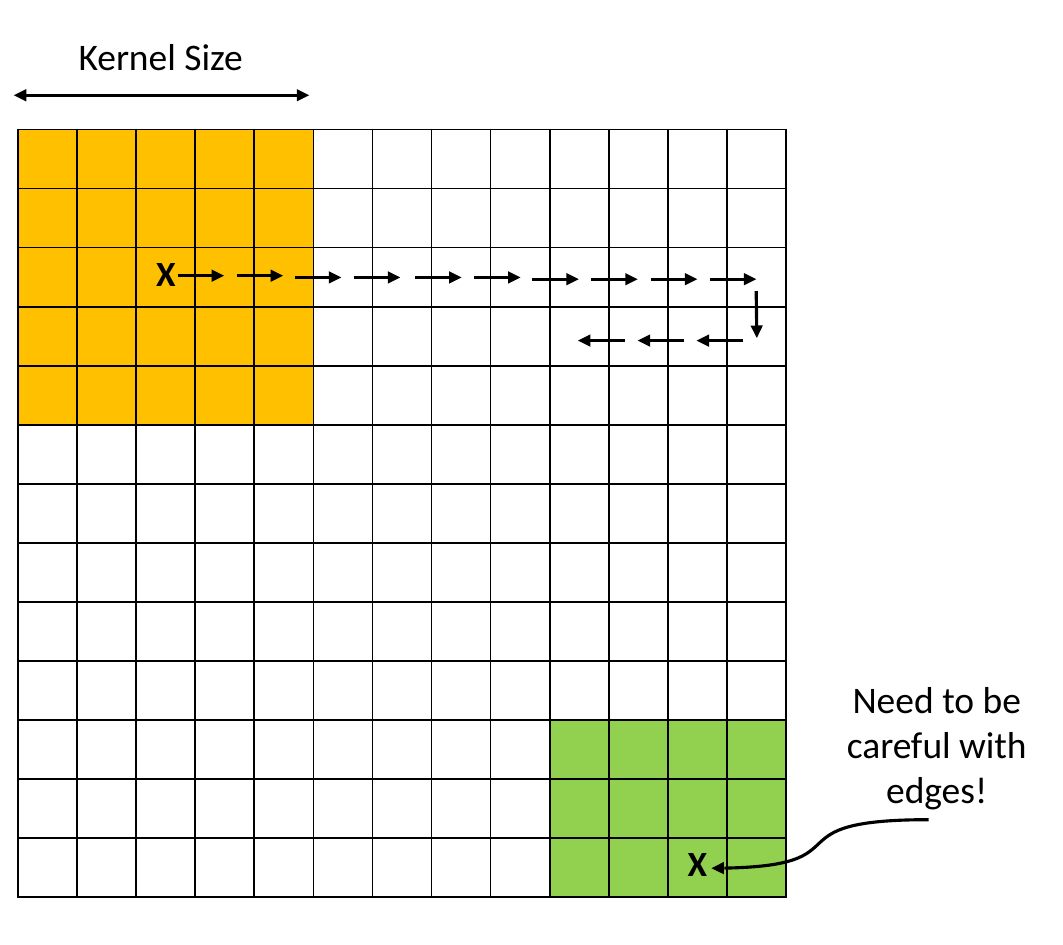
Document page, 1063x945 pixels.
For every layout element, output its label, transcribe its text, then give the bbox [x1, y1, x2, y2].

table_cell [491, 485, 549, 542]
table_cell [196, 308, 253, 365]
table_cell [19, 189, 76, 247]
table_header [373, 130, 431, 188]
text_box Need to be careful with edges! [785, 668, 1063, 818]
table_cell [728, 721, 785, 778]
table_cell [373, 308, 431, 365]
table_cell X [669, 839, 726, 896]
table_cell [432, 780, 490, 837]
table_cell [610, 780, 667, 837]
table_cell [373, 367, 431, 424]
table_cell [255, 367, 313, 424]
table_cell [669, 662, 726, 719]
table_cell [19, 544, 76, 601]
table_cell [728, 189, 785, 247]
table_cell [551, 603, 608, 660]
table_cell [373, 662, 431, 719]
table_cell [432, 189, 490, 247]
table_cell [314, 662, 372, 719]
table_cell [78, 367, 135, 424]
table_cell [196, 603, 253, 660]
table_cell [610, 248, 667, 306]
table_cell [728, 865, 785, 896]
table_cell [78, 839, 135, 896]
text_box Kernel Size [63, 25, 259, 86]
table_cell [728, 367, 785, 424]
table_cell [373, 780, 431, 837]
table_cell [255, 721, 313, 778]
table_cell [314, 189, 372, 247]
table_cell [196, 189, 253, 247]
table_cell [728, 603, 785, 660]
table_cell [137, 603, 194, 660]
table_cell [314, 839, 372, 896]
table_cell [314, 721, 372, 778]
table_cell [373, 721, 431, 778]
table_cell [196, 367, 253, 424]
table_header [669, 130, 726, 188]
table_cell [19, 662, 76, 719]
table_cell [728, 248, 785, 306]
table_cell [551, 662, 608, 719]
table_cell [491, 367, 549, 424]
table_cell [196, 662, 253, 719]
table_cell [78, 544, 135, 601]
table_cell [19, 485, 76, 542]
table_cell [373, 603, 431, 660]
table_cell [314, 308, 372, 365]
table_cell [196, 485, 253, 542]
table_cell [78, 485, 135, 542]
table_cell [669, 308, 726, 365]
table_cell [137, 426, 194, 483]
table_cell [137, 189, 194, 247]
table_cell [78, 662, 135, 719]
table_cell [669, 544, 726, 601]
table_cell [255, 485, 313, 542]
table_cell [19, 248, 76, 306]
table_cell [669, 485, 726, 542]
table_cell [196, 544, 253, 601]
table_cell [432, 839, 490, 896]
table_cell [19, 780, 76, 837]
table_cell [19, 603, 76, 660]
table_cell [196, 721, 253, 778]
table_cell [373, 426, 431, 483]
table_cell [432, 662, 490, 719]
table_cell [491, 189, 549, 247]
table_cell [314, 544, 372, 601]
table_cell [196, 780, 253, 837]
table_cell [728, 662, 785, 719]
table_cell [669, 189, 726, 247]
table_cell [610, 839, 667, 896]
table_cell [196, 839, 253, 896]
table_cell [432, 248, 490, 306]
table_cell [314, 603, 372, 660]
table_cell [255, 603, 313, 660]
table_cell [137, 780, 194, 837]
table_cell [610, 485, 667, 542]
table_cell [78, 189, 135, 247]
table_cell [491, 426, 549, 483]
table_header [196, 130, 253, 188]
table_cell [551, 308, 608, 365]
table_cell [551, 248, 608, 306]
table_cell [432, 721, 490, 778]
table_cell [78, 721, 135, 778]
table_cell [432, 603, 490, 660]
table_cell [373, 839, 431, 896]
table_cell [78, 248, 135, 306]
table_cell [314, 485, 372, 542]
table_cell [137, 544, 194, 601]
table_cell [551, 780, 608, 837]
table_cell [137, 485, 194, 542]
table_cell [551, 544, 608, 601]
table_cell [610, 367, 667, 424]
table_cell [373, 485, 431, 542]
table_header [314, 130, 372, 188]
table_cell [491, 248, 549, 306]
table_cell [373, 544, 431, 601]
table_cell [373, 248, 431, 306]
table_cell [610, 544, 667, 601]
table_cell [78, 780, 135, 837]
table_cell [491, 780, 549, 837]
table_cell [728, 426, 785, 483]
table_cell [19, 367, 76, 424]
table_cell [19, 721, 76, 778]
table_cell [728, 780, 785, 837]
table_cell [137, 839, 194, 896]
table_cell [19, 426, 76, 483]
table_header [551, 130, 608, 188]
table_header [728, 130, 785, 188]
table_cell [196, 426, 253, 483]
table_cell [728, 544, 785, 601]
table_cell [432, 485, 490, 542]
table_cell X [137, 248, 194, 306]
table_cell [314, 426, 372, 483]
table_cell [255, 248, 313, 306]
table_cell [491, 662, 549, 719]
table_cell [669, 603, 726, 660]
table_cell [551, 189, 608, 247]
table_cell [255, 544, 313, 601]
table_cell [551, 485, 608, 542]
table_header [78, 130, 135, 188]
table_cell [255, 839, 313, 896]
table_cell [610, 426, 667, 483]
table_cell [137, 662, 194, 719]
table_cell [491, 603, 549, 660]
table_cell [610, 603, 667, 660]
table_header [432, 130, 490, 188]
table_cell [669, 780, 726, 837]
table_cell [610, 189, 667, 247]
table_cell [432, 544, 490, 601]
table_cell [78, 308, 135, 365]
table_cell [551, 839, 608, 896]
table_cell [314, 780, 372, 837]
table_cell [728, 839, 785, 866]
table_cell [255, 780, 313, 837]
table_cell [255, 189, 313, 247]
table_cell [255, 308, 313, 365]
table_cell [314, 248, 372, 306]
table_cell [491, 839, 549, 896]
table_cell [432, 308, 490, 365]
table_cell [432, 367, 490, 424]
table_cell [78, 603, 135, 660]
table_cell [551, 721, 608, 778]
table_cell [728, 485, 785, 542]
table_cell [255, 662, 313, 719]
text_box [795, 735, 845, 945]
table_cell [19, 308, 76, 365]
table_cell [610, 662, 667, 719]
table_cell [255, 426, 313, 483]
table_cell [610, 721, 667, 778]
table_cell [432, 426, 490, 483]
table_header [137, 130, 194, 188]
table_cell [78, 426, 135, 483]
table_cell [137, 367, 194, 424]
table_cell [669, 721, 726, 778]
table_cell [610, 308, 667, 365]
table_header [491, 130, 549, 188]
table_cell [491, 544, 549, 601]
table_cell [669, 426, 726, 483]
table_cell [669, 248, 726, 306]
table_header [19, 130, 76, 188]
table_cell [728, 308, 785, 365]
table_cell [196, 248, 253, 306]
table_cell [669, 367, 726, 424]
table_header [255, 130, 313, 188]
table_cell [19, 839, 76, 896]
table_cell [551, 426, 608, 483]
table_cell [491, 721, 549, 778]
table_cell [137, 721, 194, 778]
table_cell [137, 308, 194, 365]
table_cell [373, 189, 431, 247]
table_cell [314, 367, 372, 424]
table_header [610, 130, 667, 188]
table_cell [551, 367, 608, 424]
table_cell [491, 308, 549, 365]
